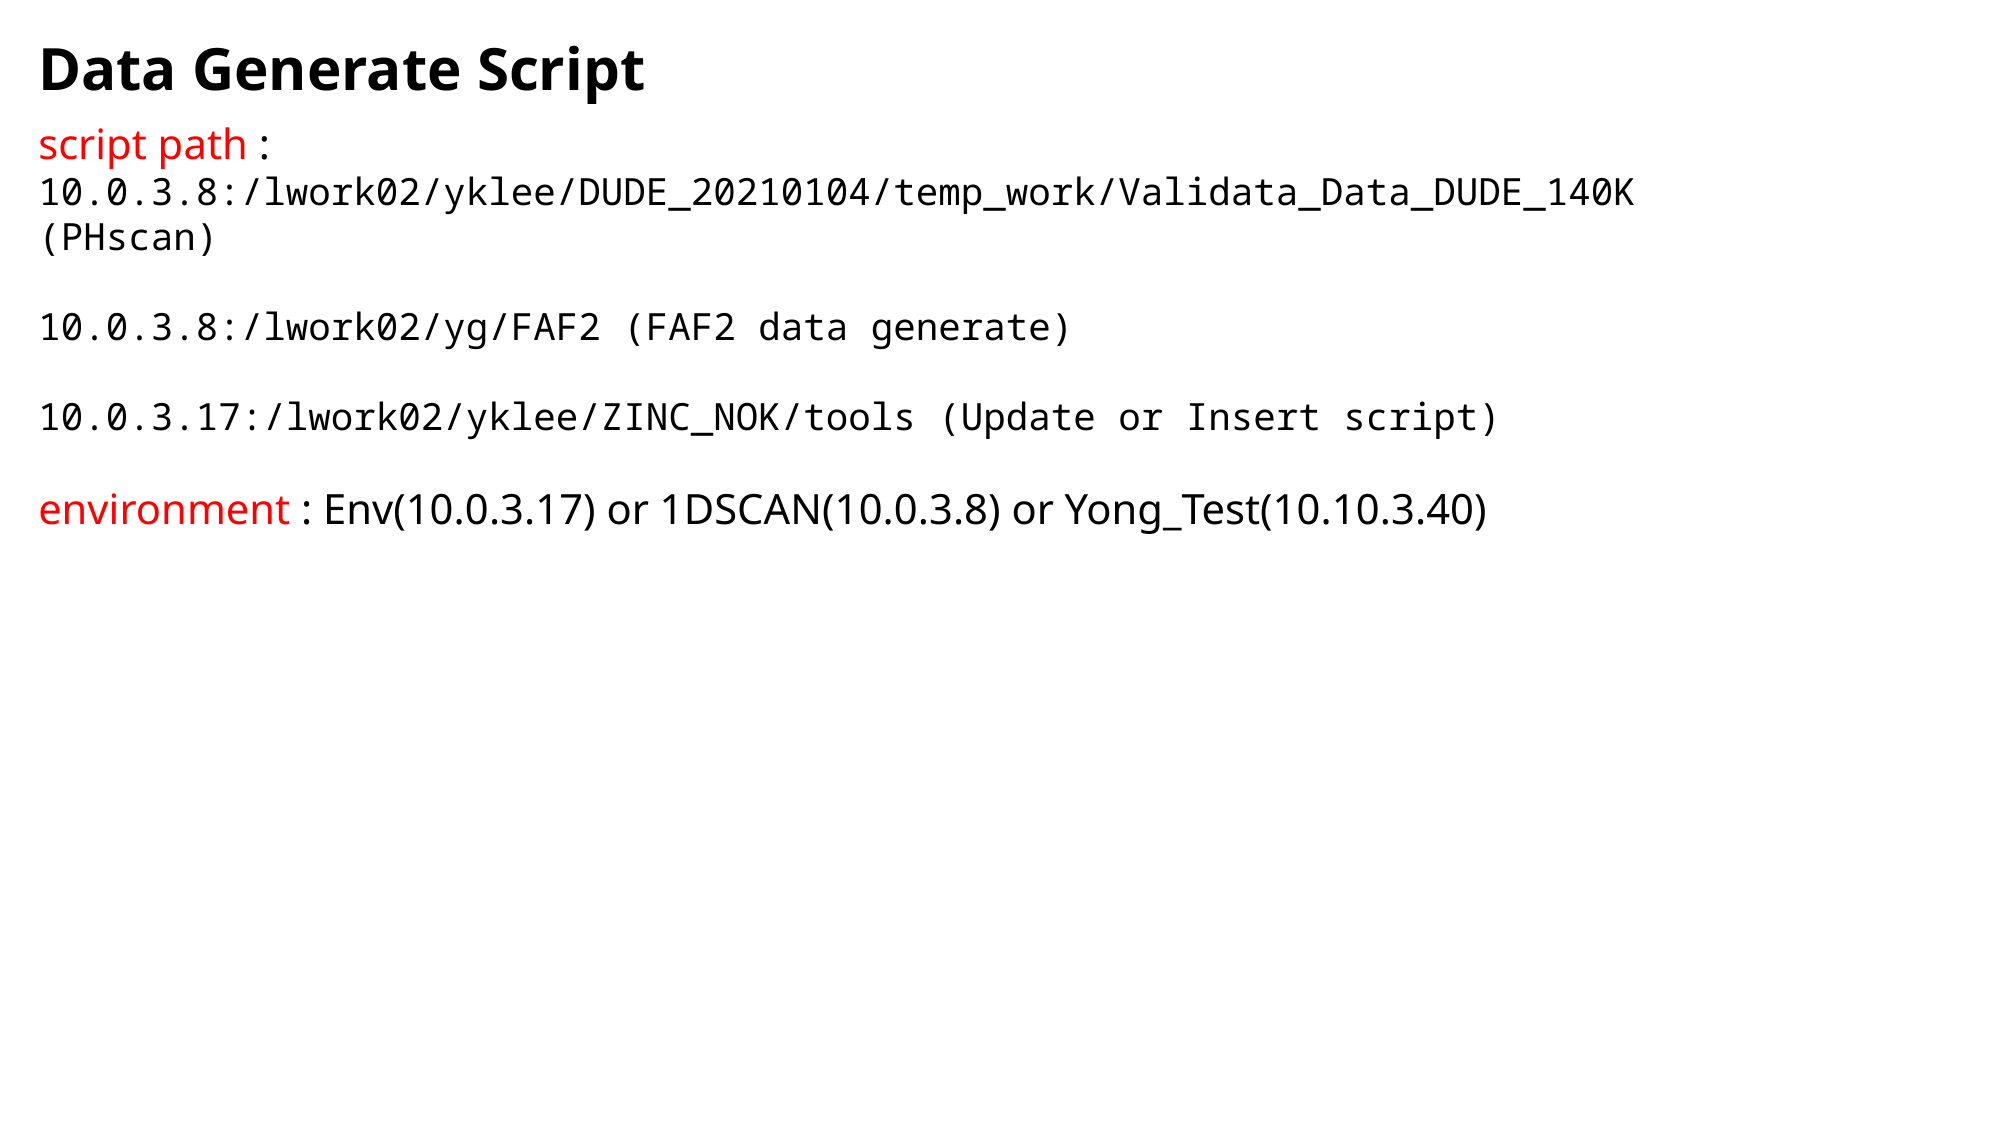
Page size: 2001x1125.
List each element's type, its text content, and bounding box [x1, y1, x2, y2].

text_box script path : 10.0.3.8:/lwork02/yklee/DUDE_20210104/temp_work/Validata_Data_DUDE_140K (PHscan) 10.0.3.8:/lwork02/yg/FAF2 (FAF2 data generate) 10.0.3.17:/lwork02/yklee/ZINC_NOK/tools (Update or Insert script) environment : Env(10.0.3.17) or 1DSCAN(10.0.3.8) or Yong_Test(10.10.3.40) [23, 110, 1731, 541]
text_box Data Generate Script [23, 24, 1065, 110]
